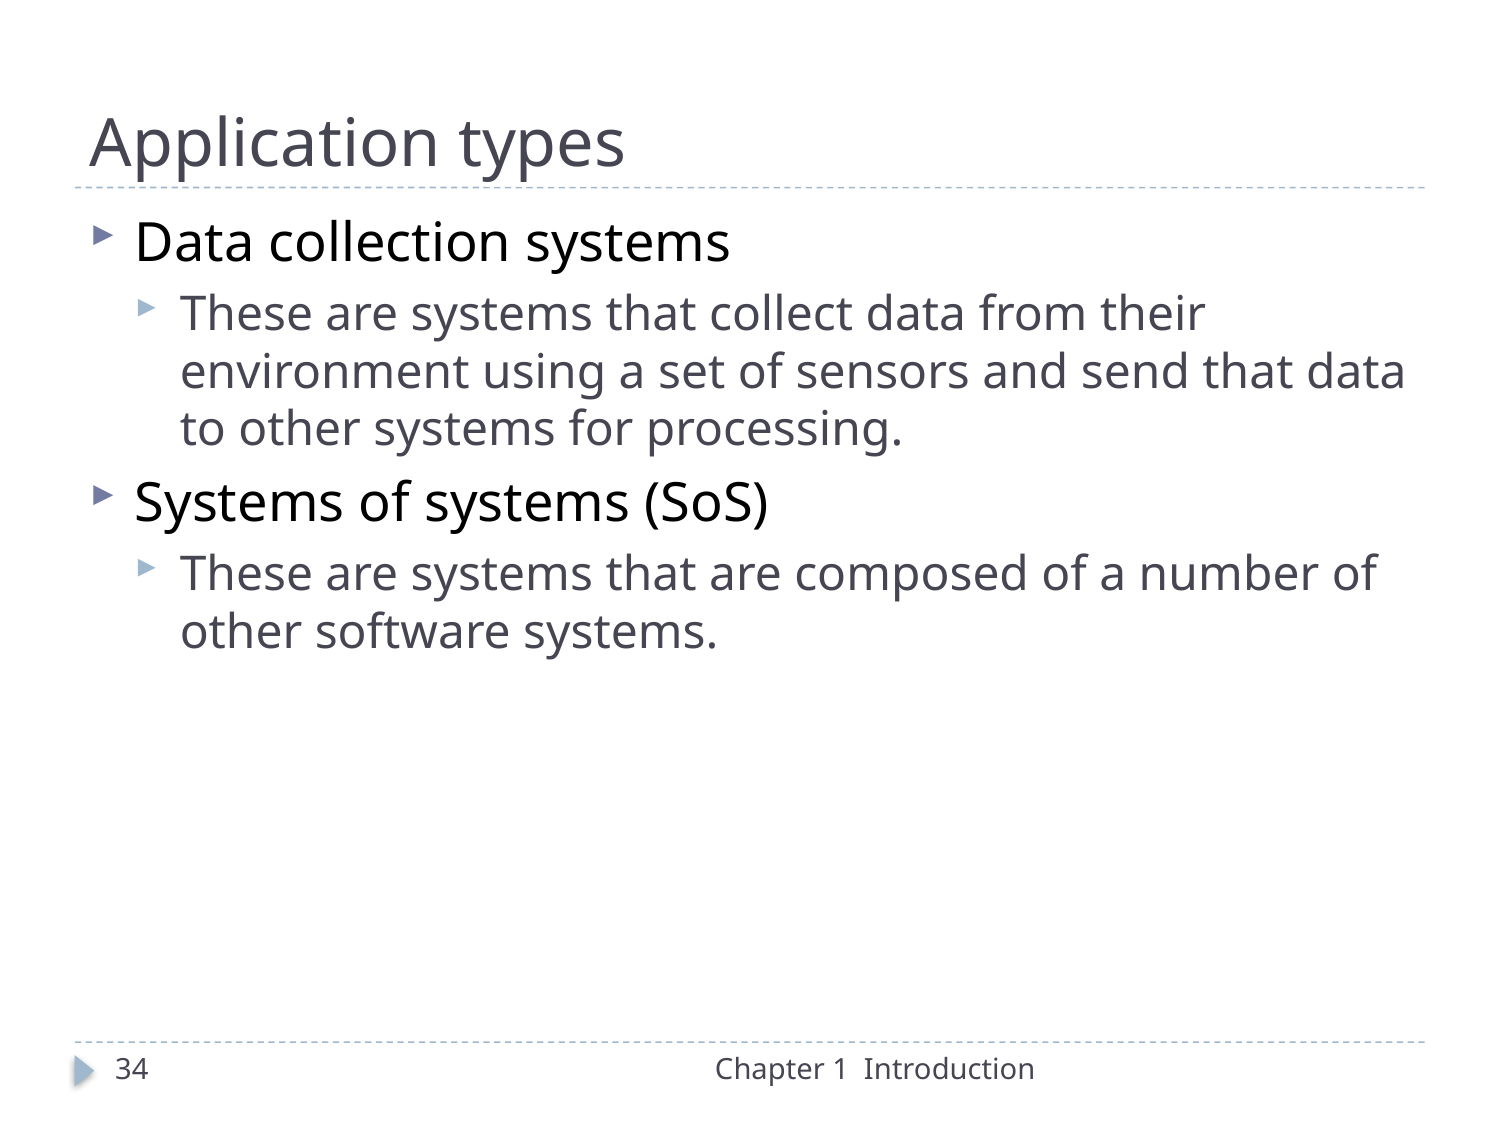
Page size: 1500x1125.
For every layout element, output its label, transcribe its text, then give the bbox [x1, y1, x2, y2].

slide_number 34 [100, 1042, 426, 1103]
footer Chapter 1 Introduction [475, 1042, 1051, 1103]
list Data collection systems These are systems that collect data from their environment using a set of sensors and send that data to other systems for processing. Systems of systems (SoS) These are systems that are composed of a number of other software systems. [75, 200, 1425, 1010]
title Application types [75, 24, 1425, 188]
